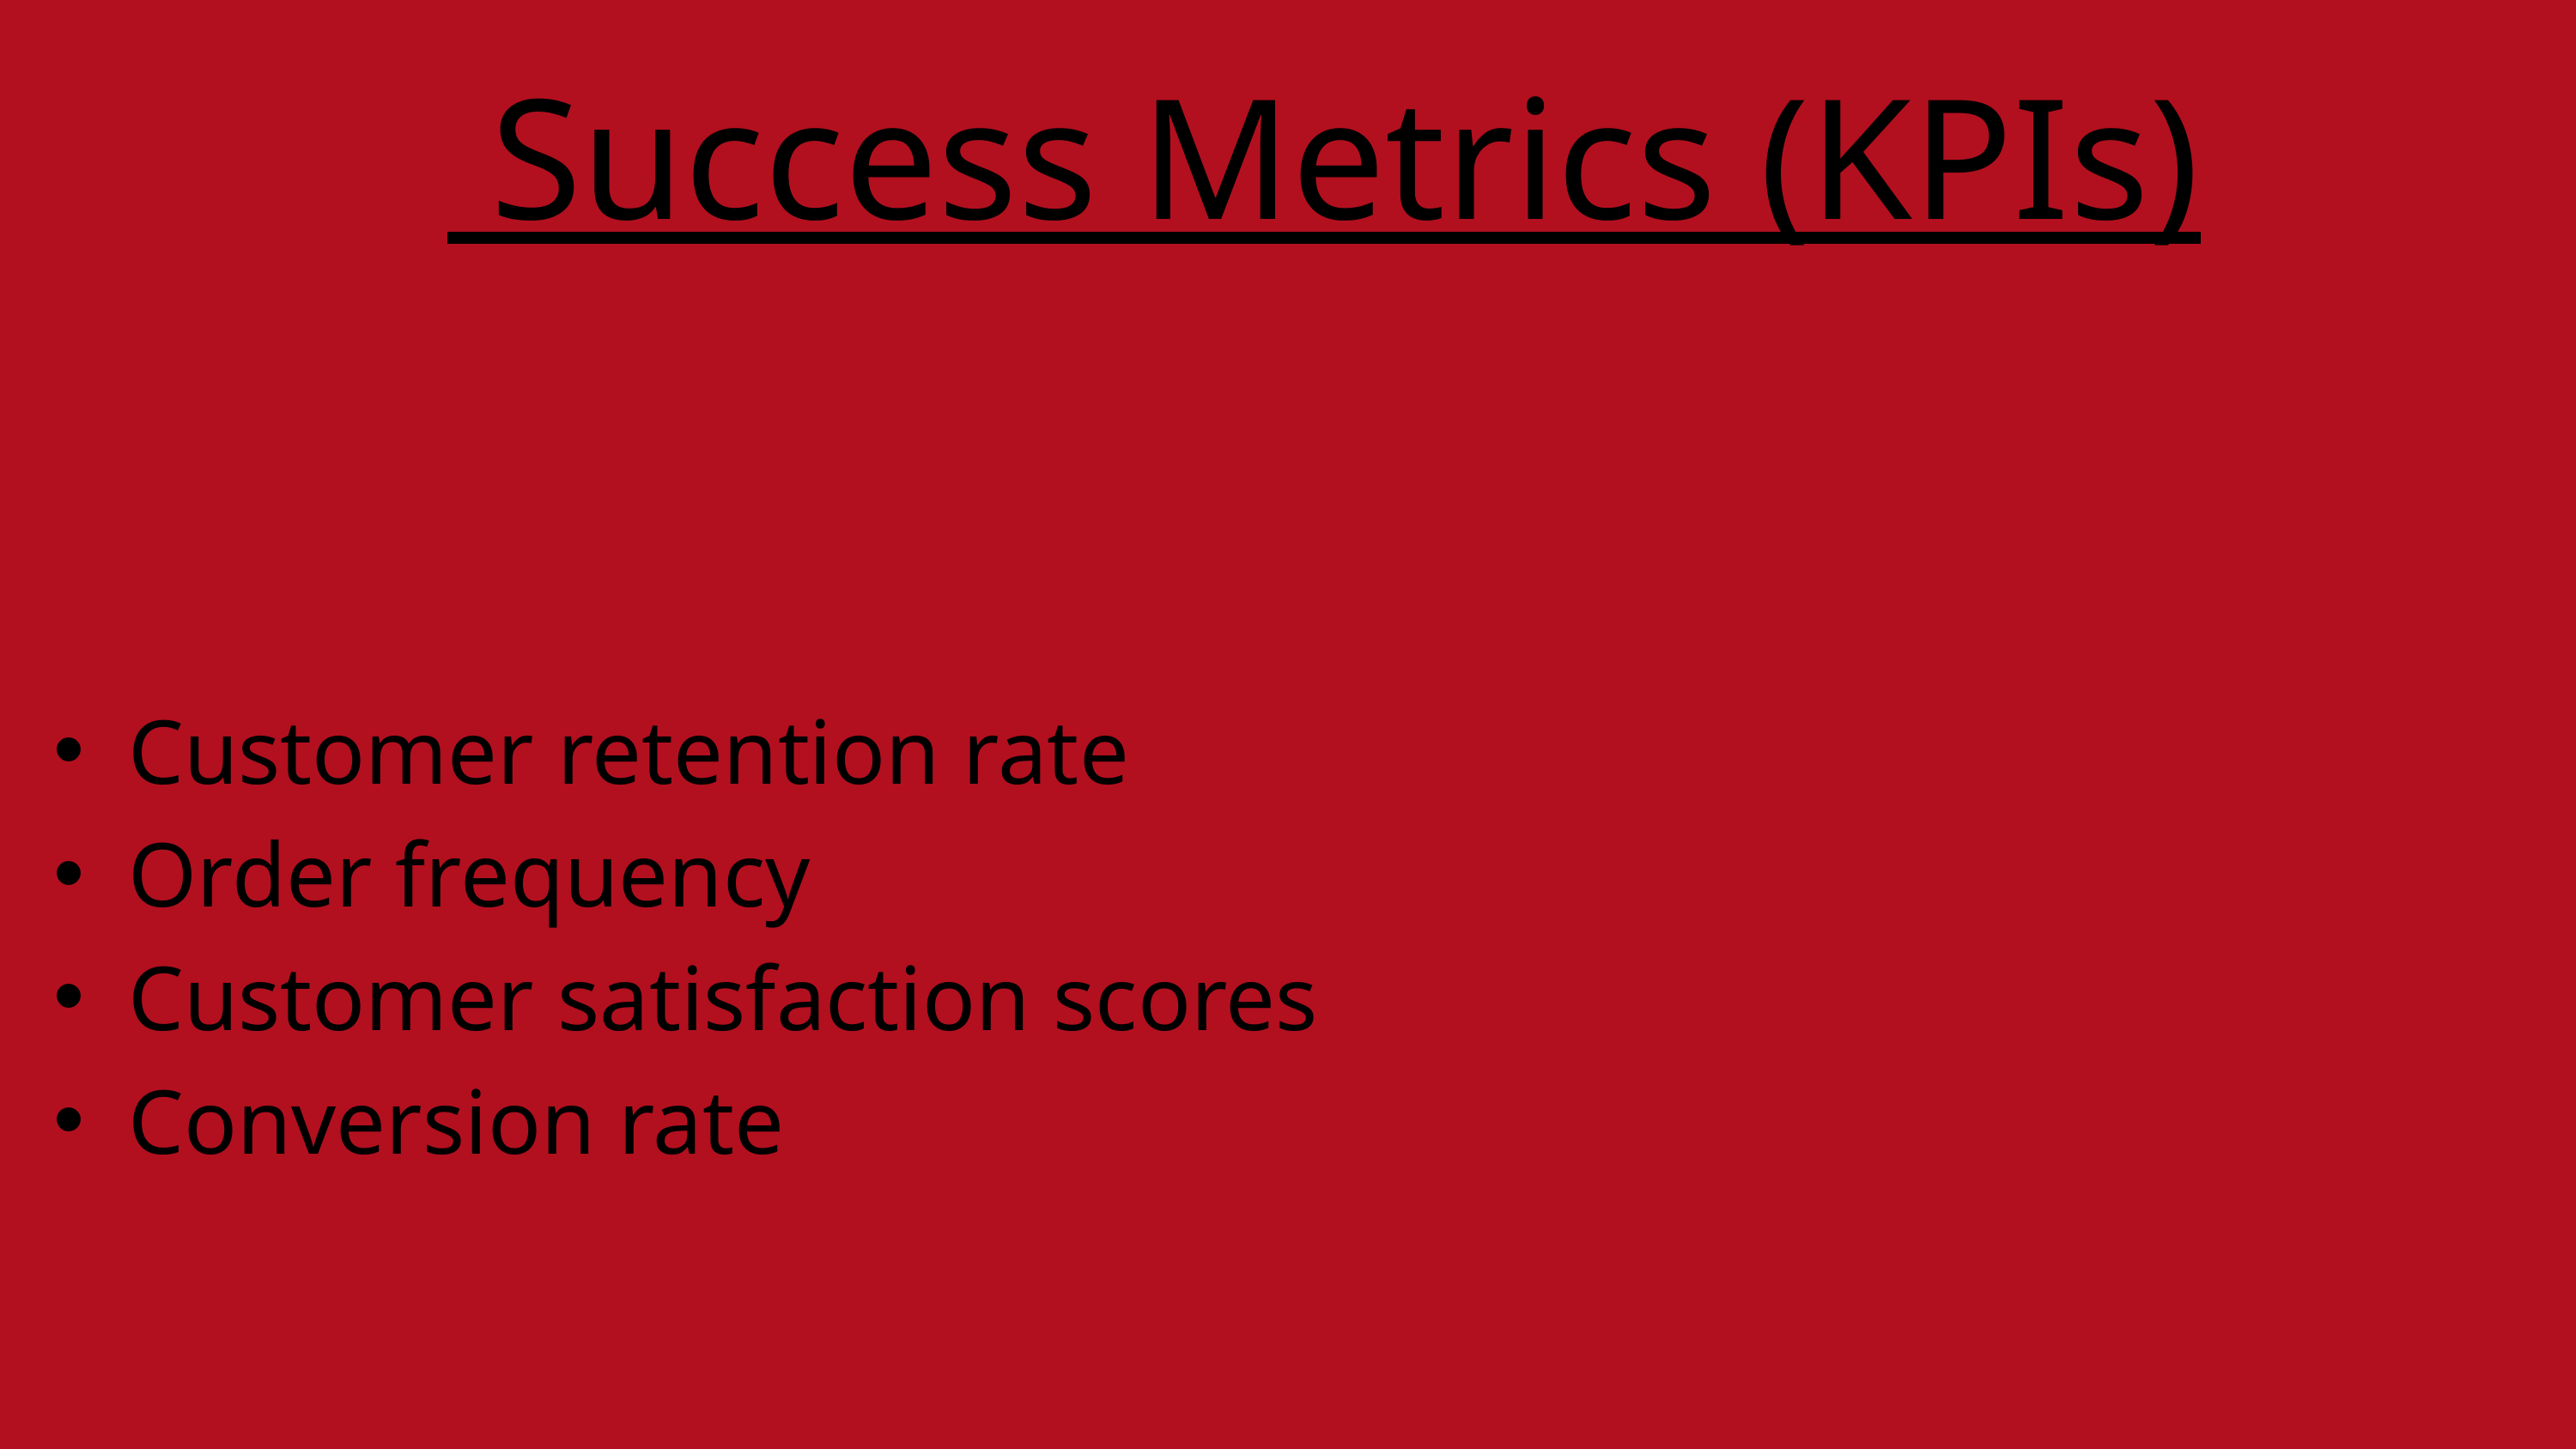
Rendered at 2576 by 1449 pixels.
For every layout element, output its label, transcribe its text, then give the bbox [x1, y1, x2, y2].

text_box Success Metrics (KPIs) [395, 20, 2253, 253]
text_box Customer retention rate Order frequency Customer satisfaction scores Conversion rate [0, 677, 2576, 1172]
